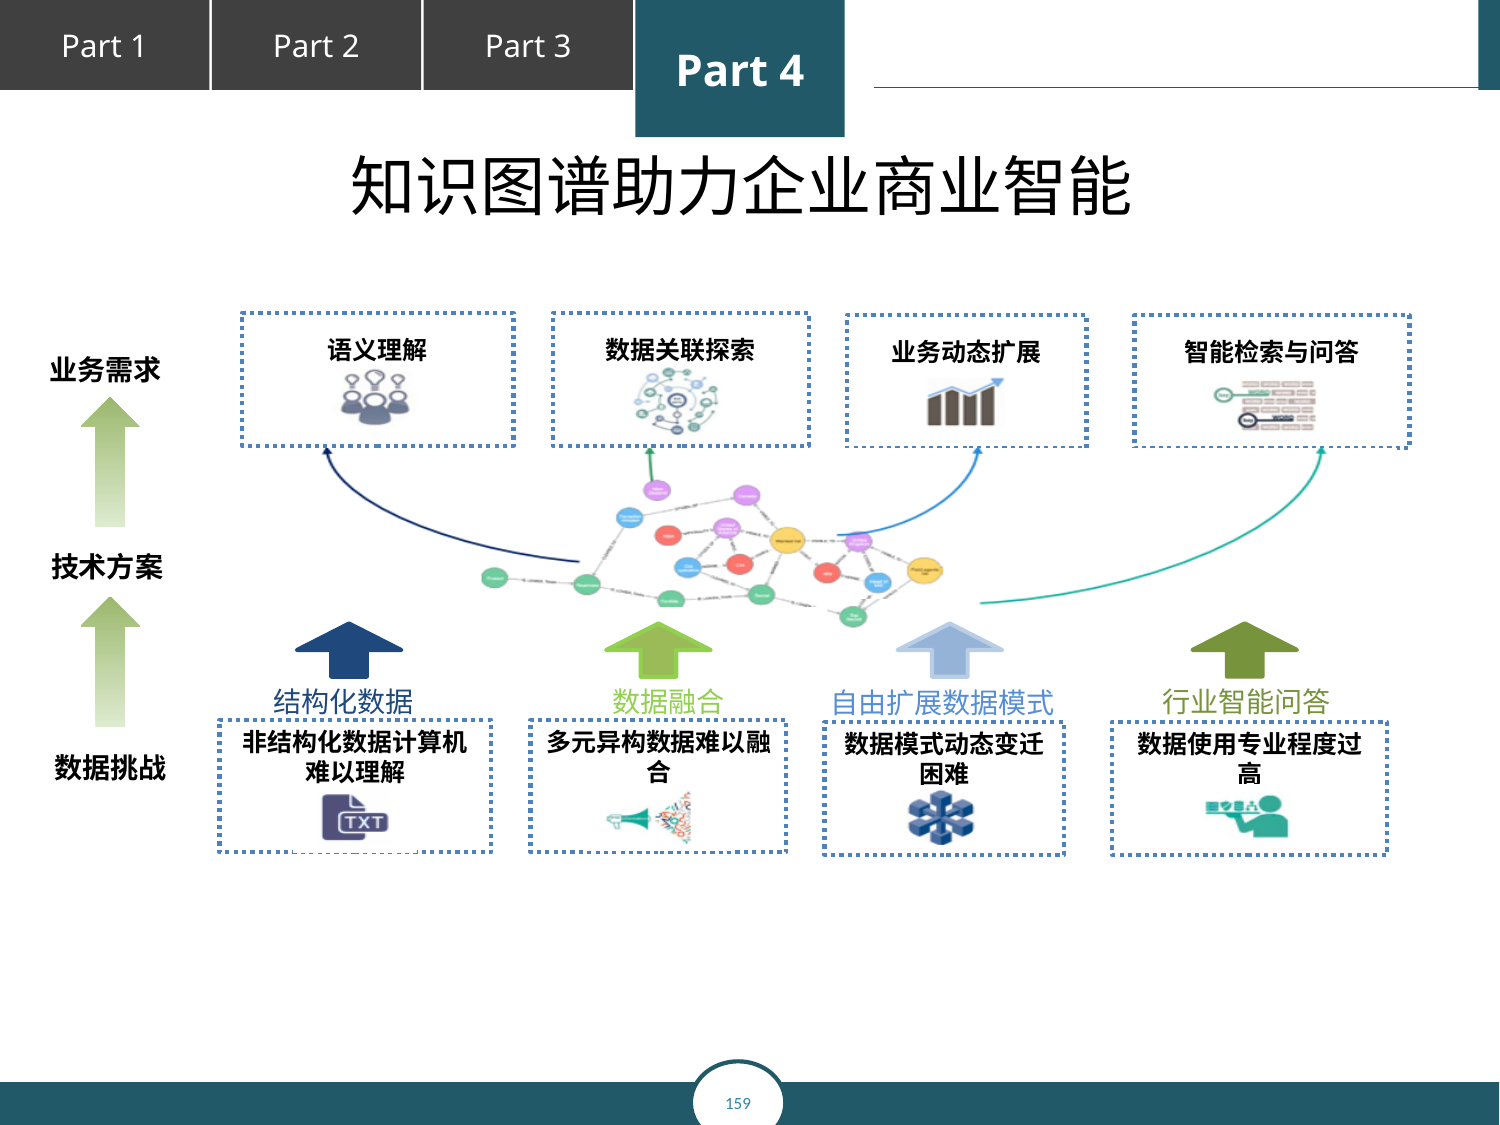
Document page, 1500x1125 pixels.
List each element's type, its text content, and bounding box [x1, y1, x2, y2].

text_box 结构化数据 [258, 676, 479, 718]
picture [302, 447, 1397, 637]
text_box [219, 719, 1388, 856]
picture [886, 785, 1003, 851]
text_box 数据挑战 [39, 743, 214, 792]
picture [619, 366, 742, 441]
text_box 技术方案 [36, 542, 239, 591]
picture [905, 373, 1028, 431]
picture [1199, 374, 1345, 441]
text_box [78, 594, 142, 729]
text_box [1190, 621, 1300, 676]
picture [585, 788, 732, 851]
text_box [241, 312, 1410, 449]
picture [1192, 784, 1307, 846]
text_box [895, 621, 1005, 677]
title 知识图谱助力企业商业智能 [66, 137, 1417, 232]
text_box 业务需求 [34, 345, 236, 394]
text_box [294, 621, 404, 676]
text_box [78, 395, 142, 530]
text_box 数据融合 [565, 676, 786, 718]
picture [293, 785, 418, 854]
text_box 行业智能问答 [1147, 676, 1368, 718]
text_box 自由扩展数据模式 [815, 677, 1111, 718]
text_box [604, 621, 713, 676]
